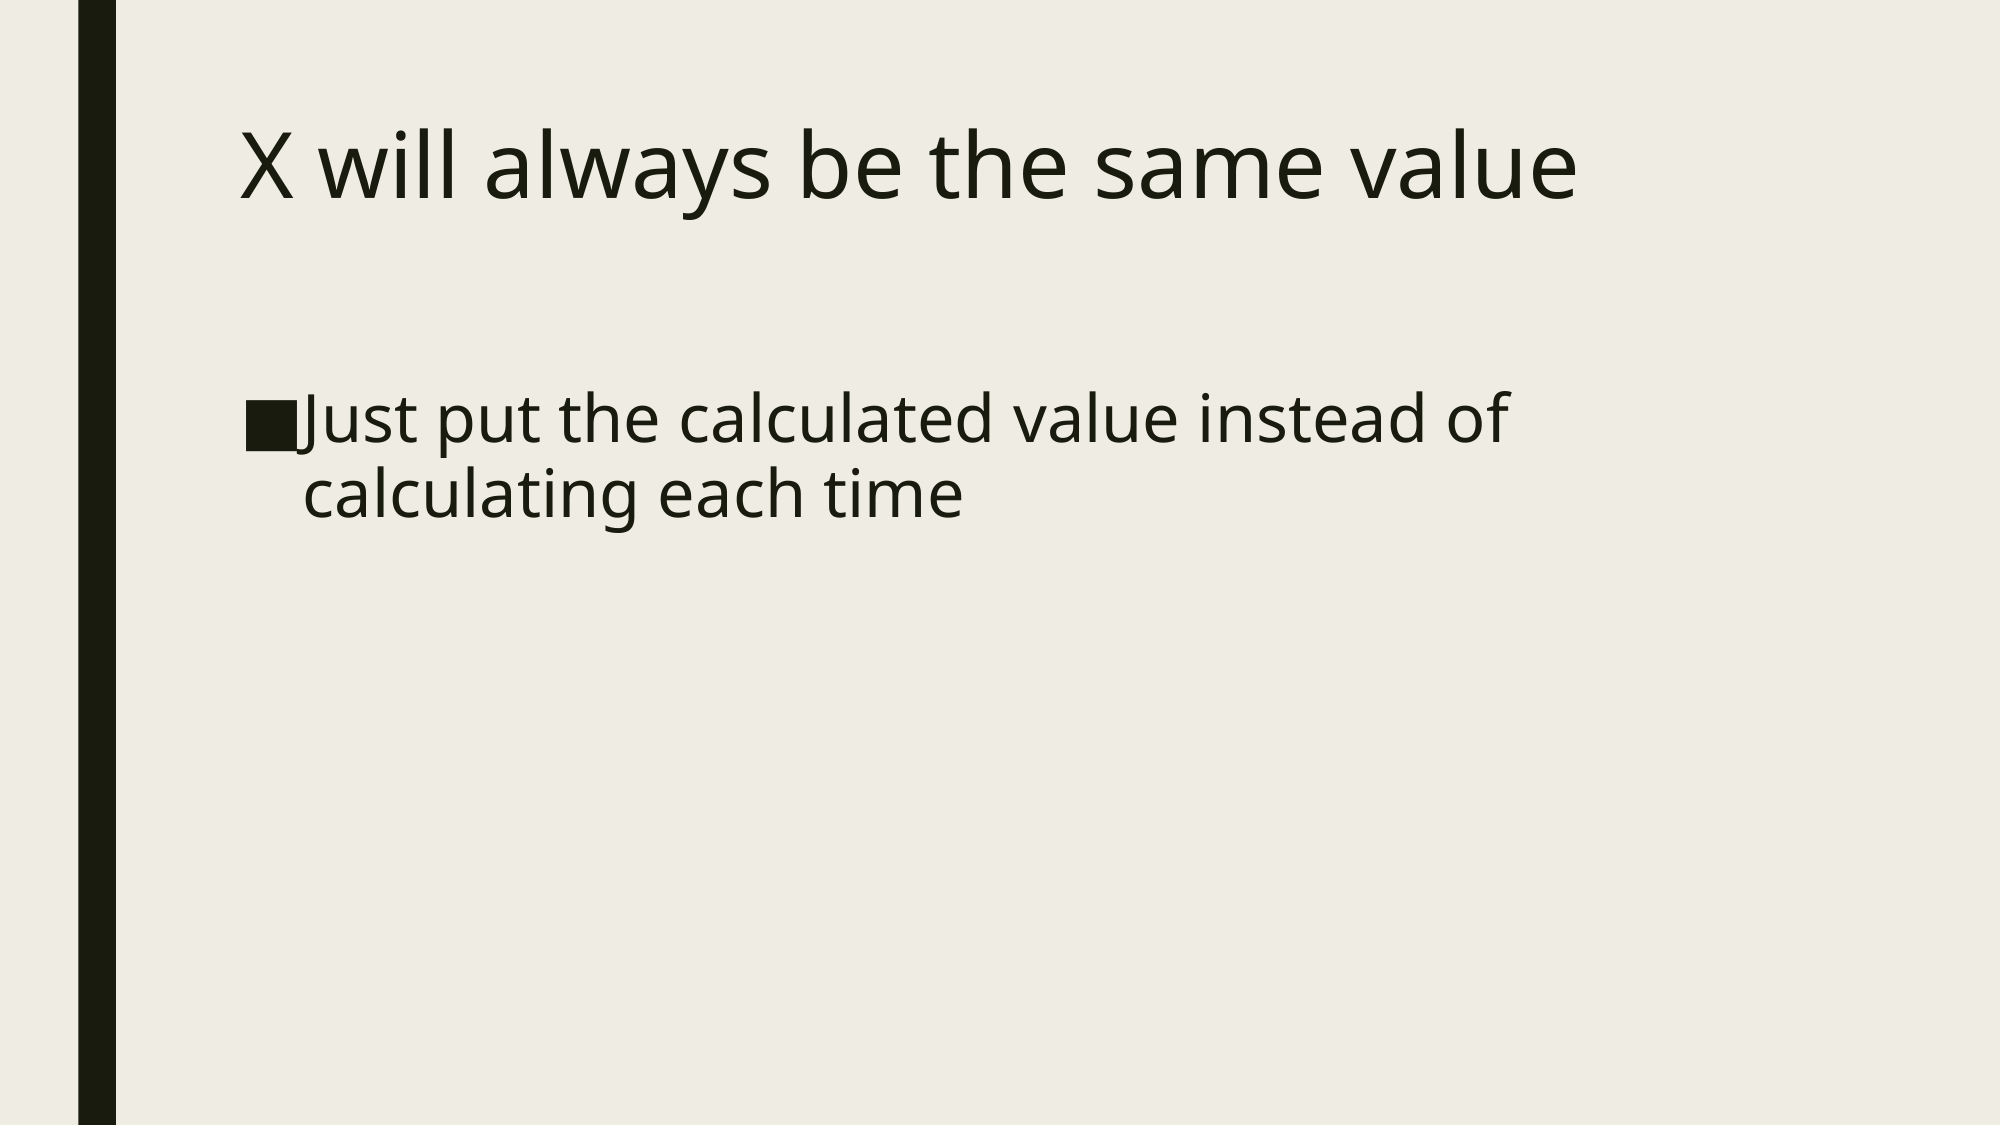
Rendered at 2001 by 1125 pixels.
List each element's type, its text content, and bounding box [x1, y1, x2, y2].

list Just put the calculated value instead of calculating each time [225, 375, 1800, 963]
title X will always be the same value [225, 112, 1800, 357]
